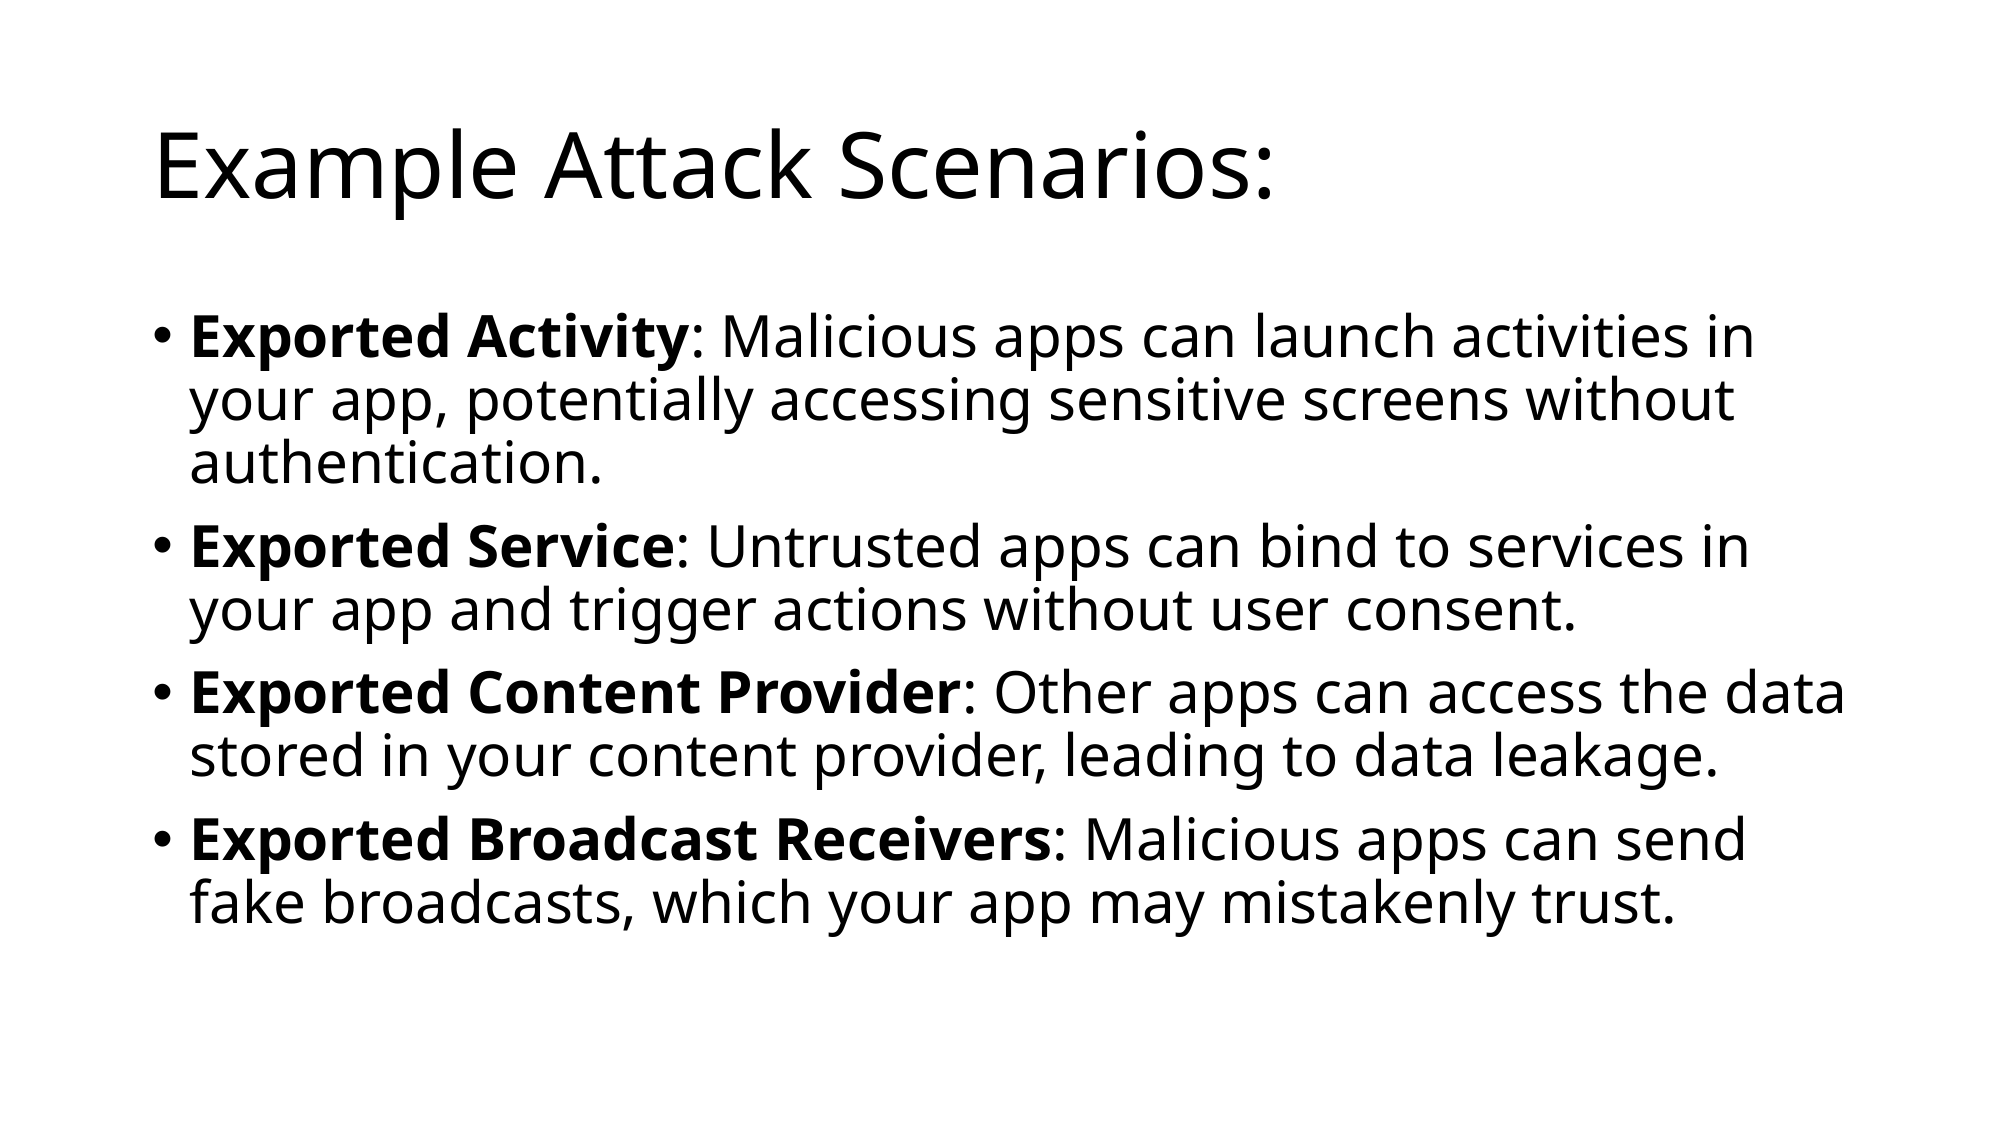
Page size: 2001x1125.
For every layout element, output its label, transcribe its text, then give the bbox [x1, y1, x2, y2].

list Exported Activity: Malicious apps can launch activities in your app, potentially accessing sensitive screens without authentication. Exported Service: Untrusted apps can bind to services in your app and trigger actions without user consent. Exported Content Provider: Other apps can access the data stored in your content provider, leading to data leakage. Exported Broadcast Receivers: Malicious apps can send fake broadcasts, which your app may mistakenly trust. [137, 299, 1863, 1014]
title Example Attack Scenarios: [137, 59, 1863, 278]
